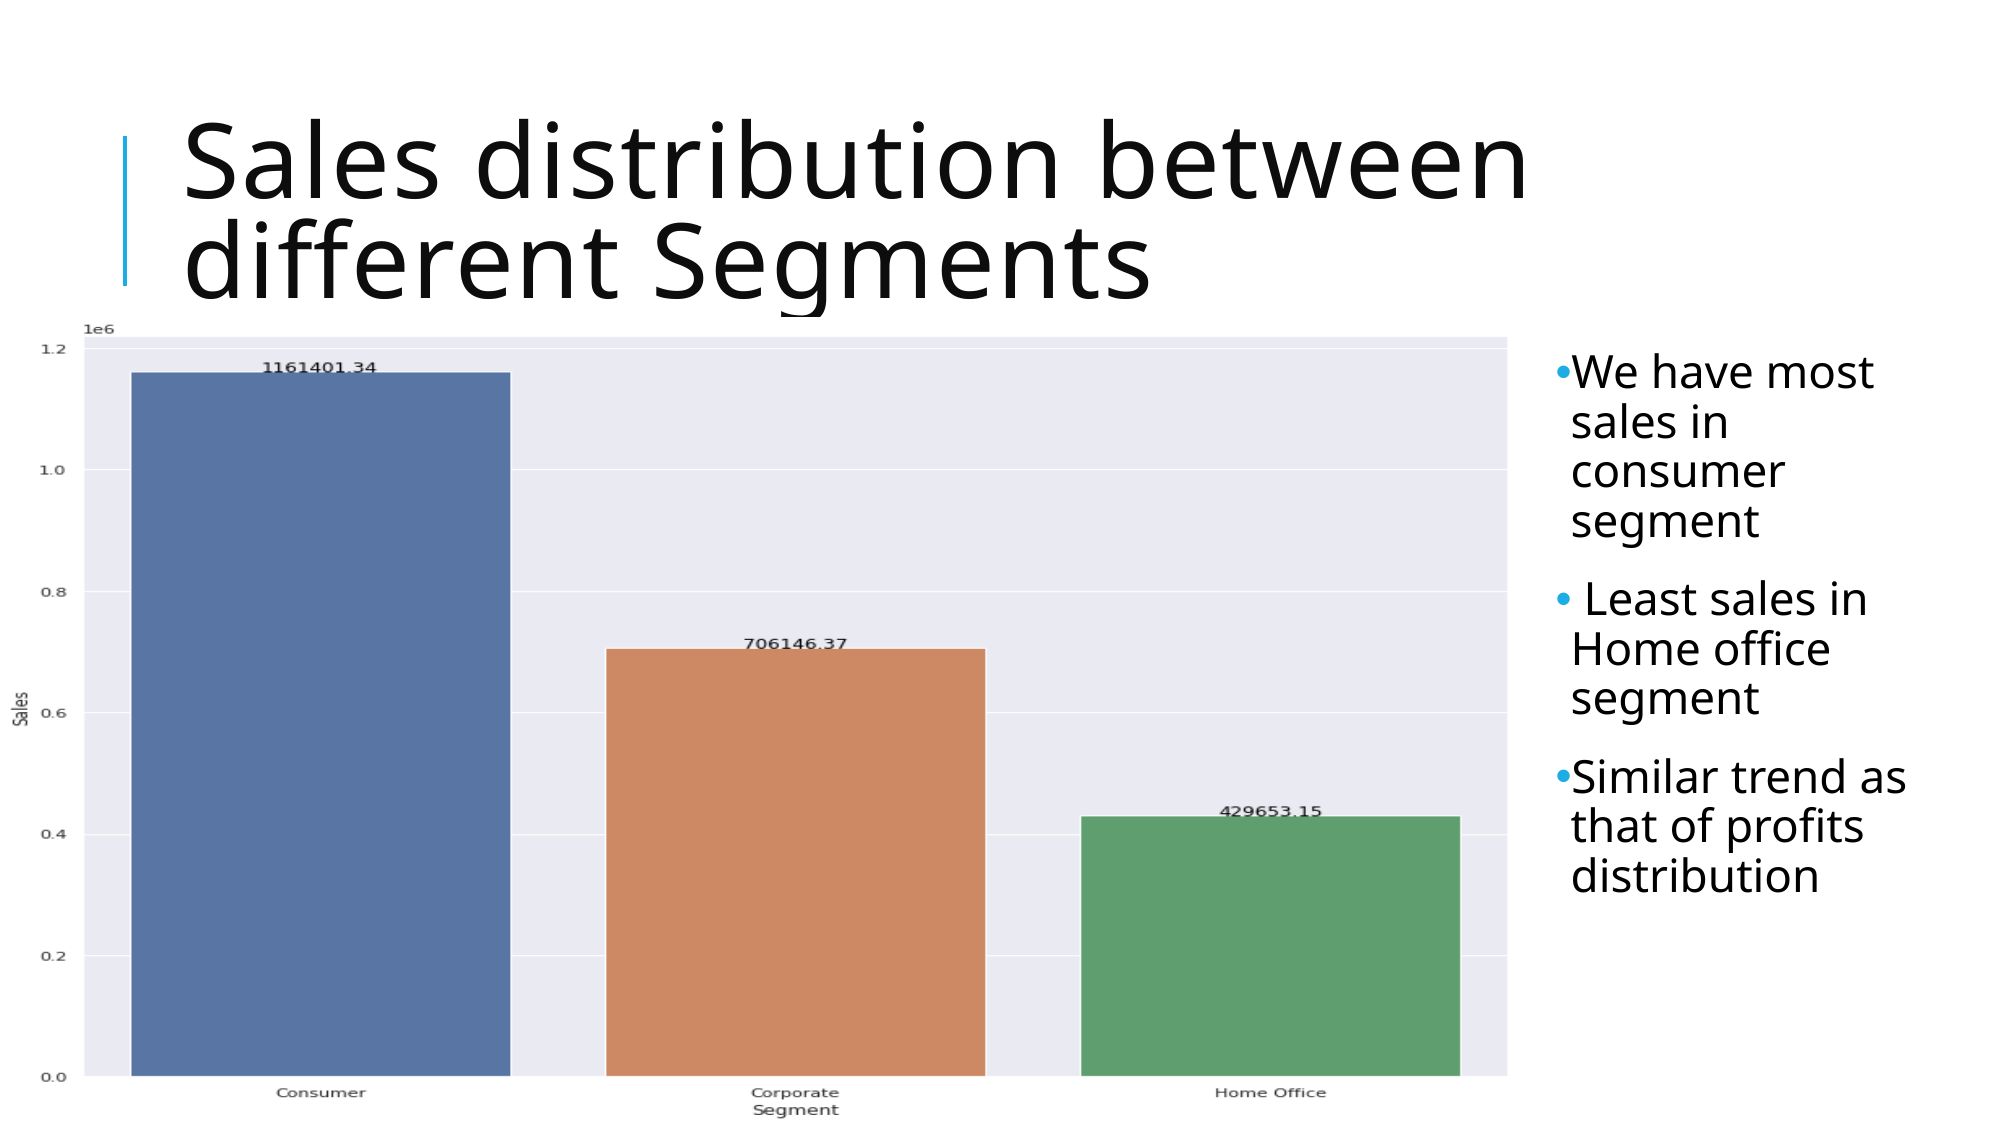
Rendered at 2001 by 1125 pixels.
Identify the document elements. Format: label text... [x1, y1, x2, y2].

title Sales distribution between different Segments [168, 96, 1763, 342]
list We have most sales in consumer segment Least sales in Home office segment Similar trend as that of profits distribution [1548, 341, 1952, 1088]
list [0, 317, 1520, 1125]
